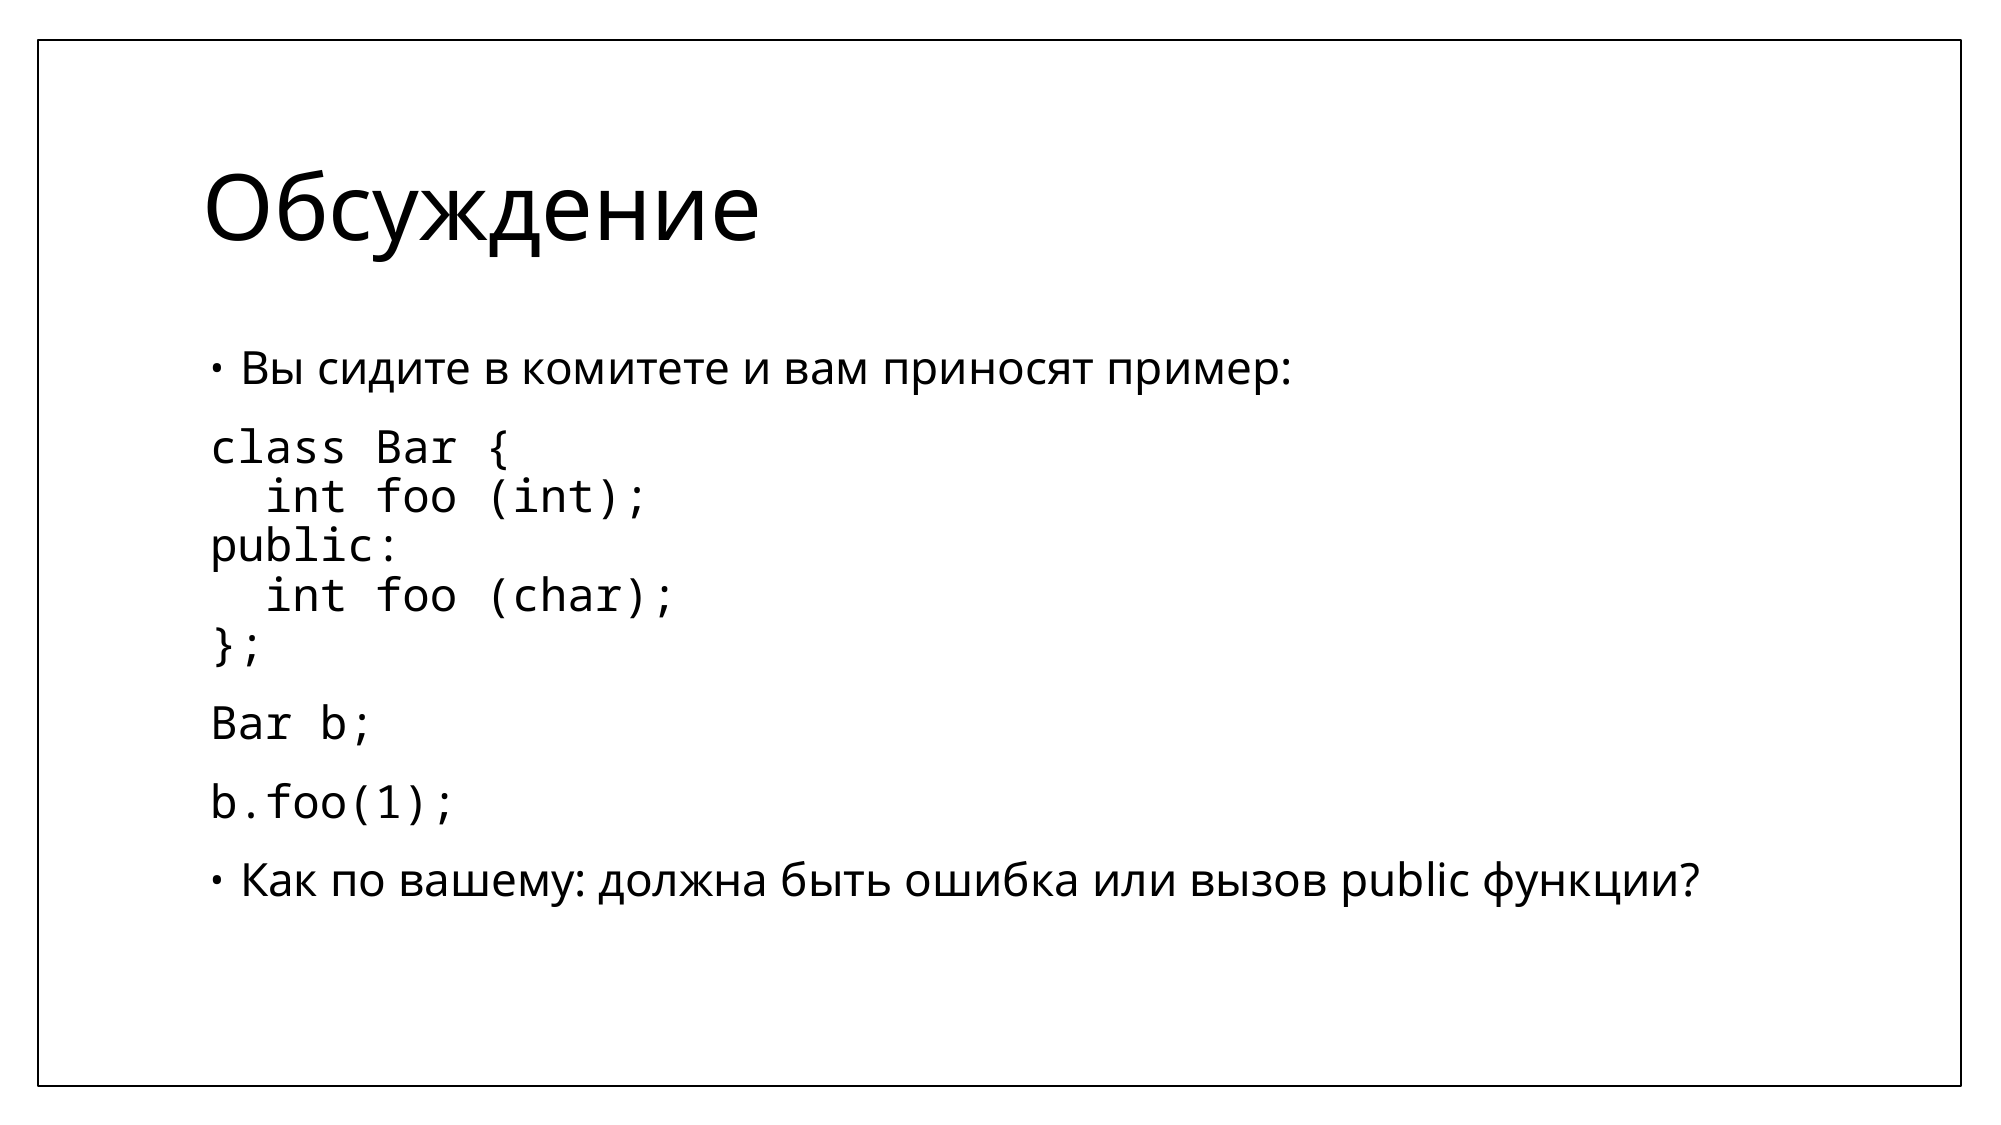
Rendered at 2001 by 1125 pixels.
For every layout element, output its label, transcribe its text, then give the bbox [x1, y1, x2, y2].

list Вы сидите в комитете и вам приносят пример: class Bar { int foo (int); public: int foo (char); }; Bar b; b.foo(1); Как по вашему: должна быть ошибка или вызов public функции? [187, 337, 1808, 1000]
title Обсуждение [187, 99, 1808, 323]
